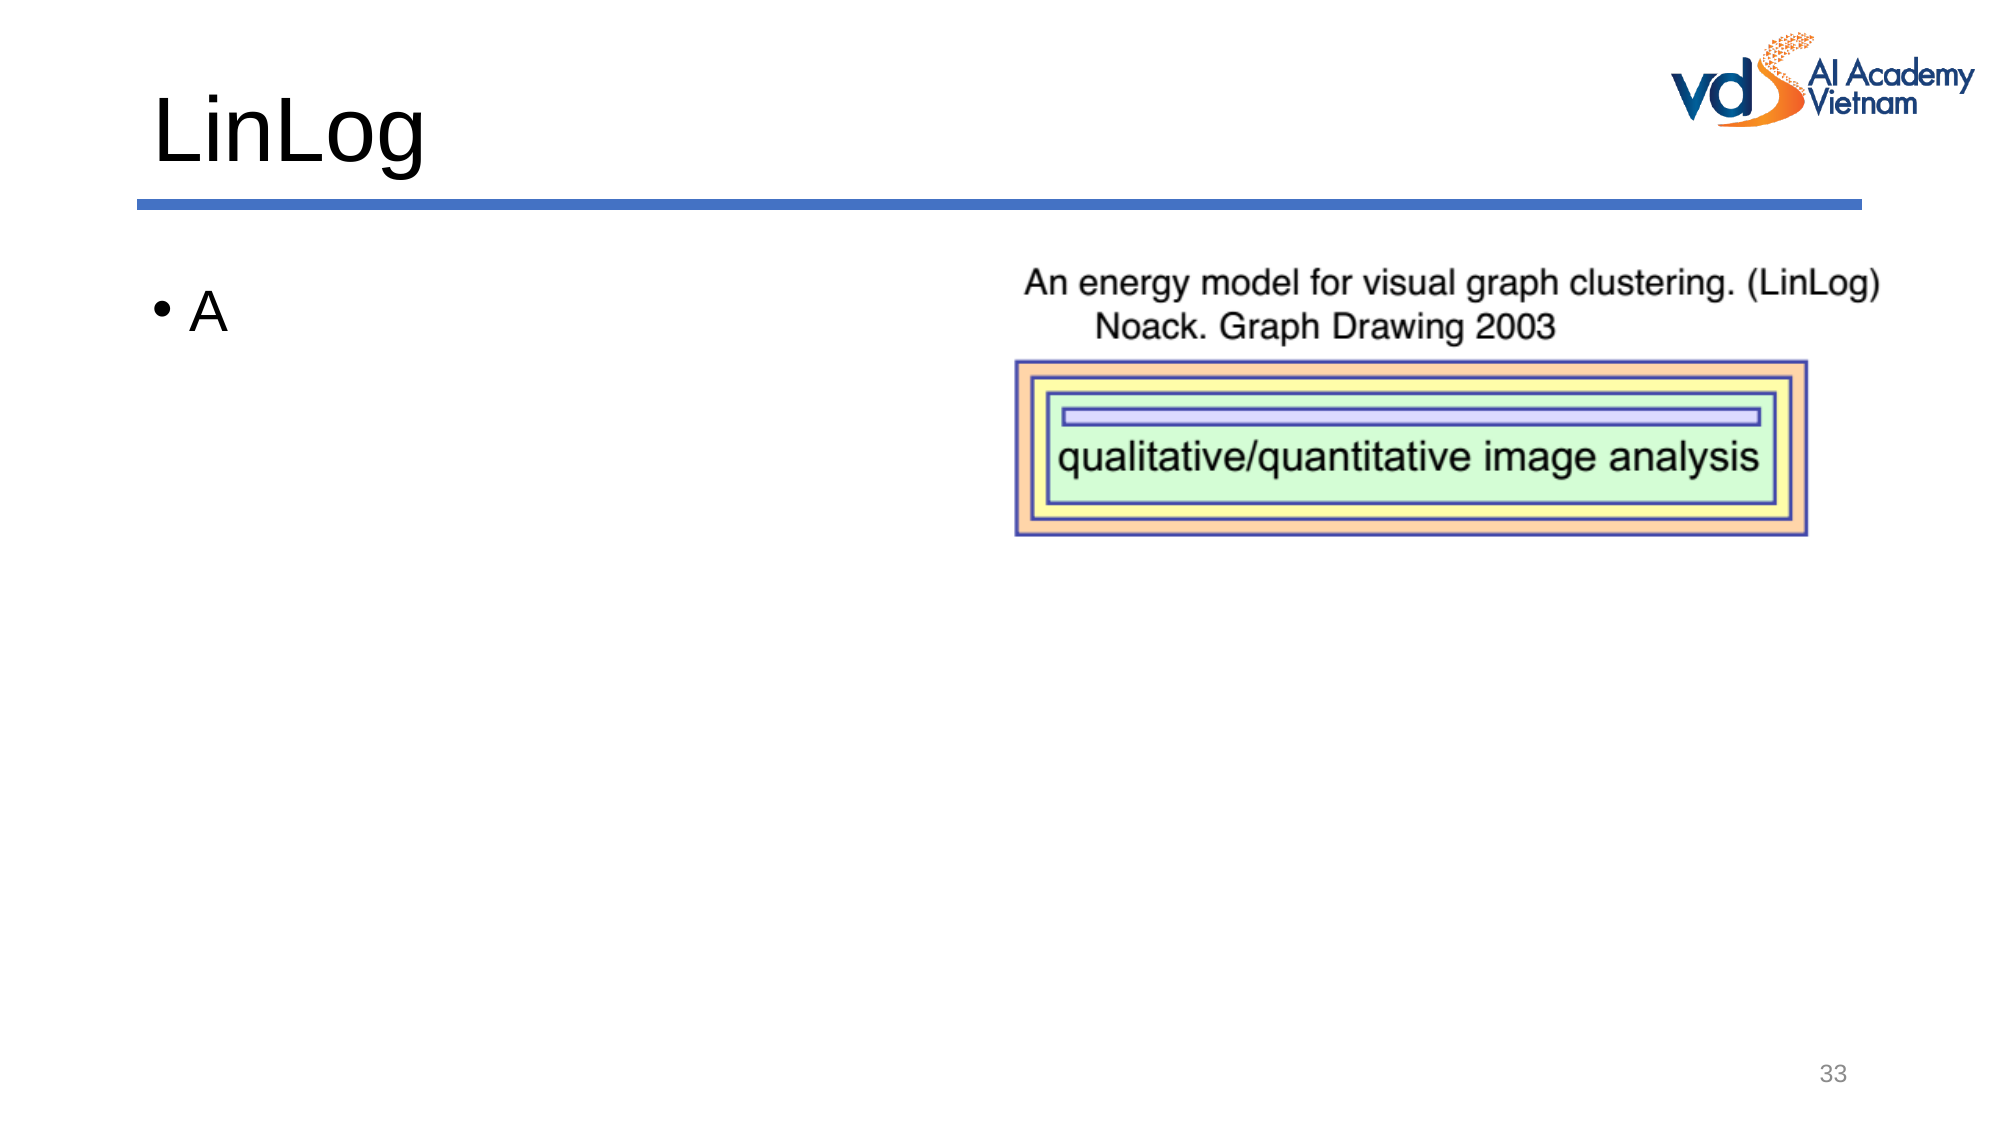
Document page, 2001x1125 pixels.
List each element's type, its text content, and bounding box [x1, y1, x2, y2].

list A [137, 265, 1863, 1014]
picture [1671, 32, 1975, 127]
slide_number 33 [1412, 1042, 1863, 1103]
title LinLog [137, 59, 1863, 204]
picture [999, 265, 1885, 551]
